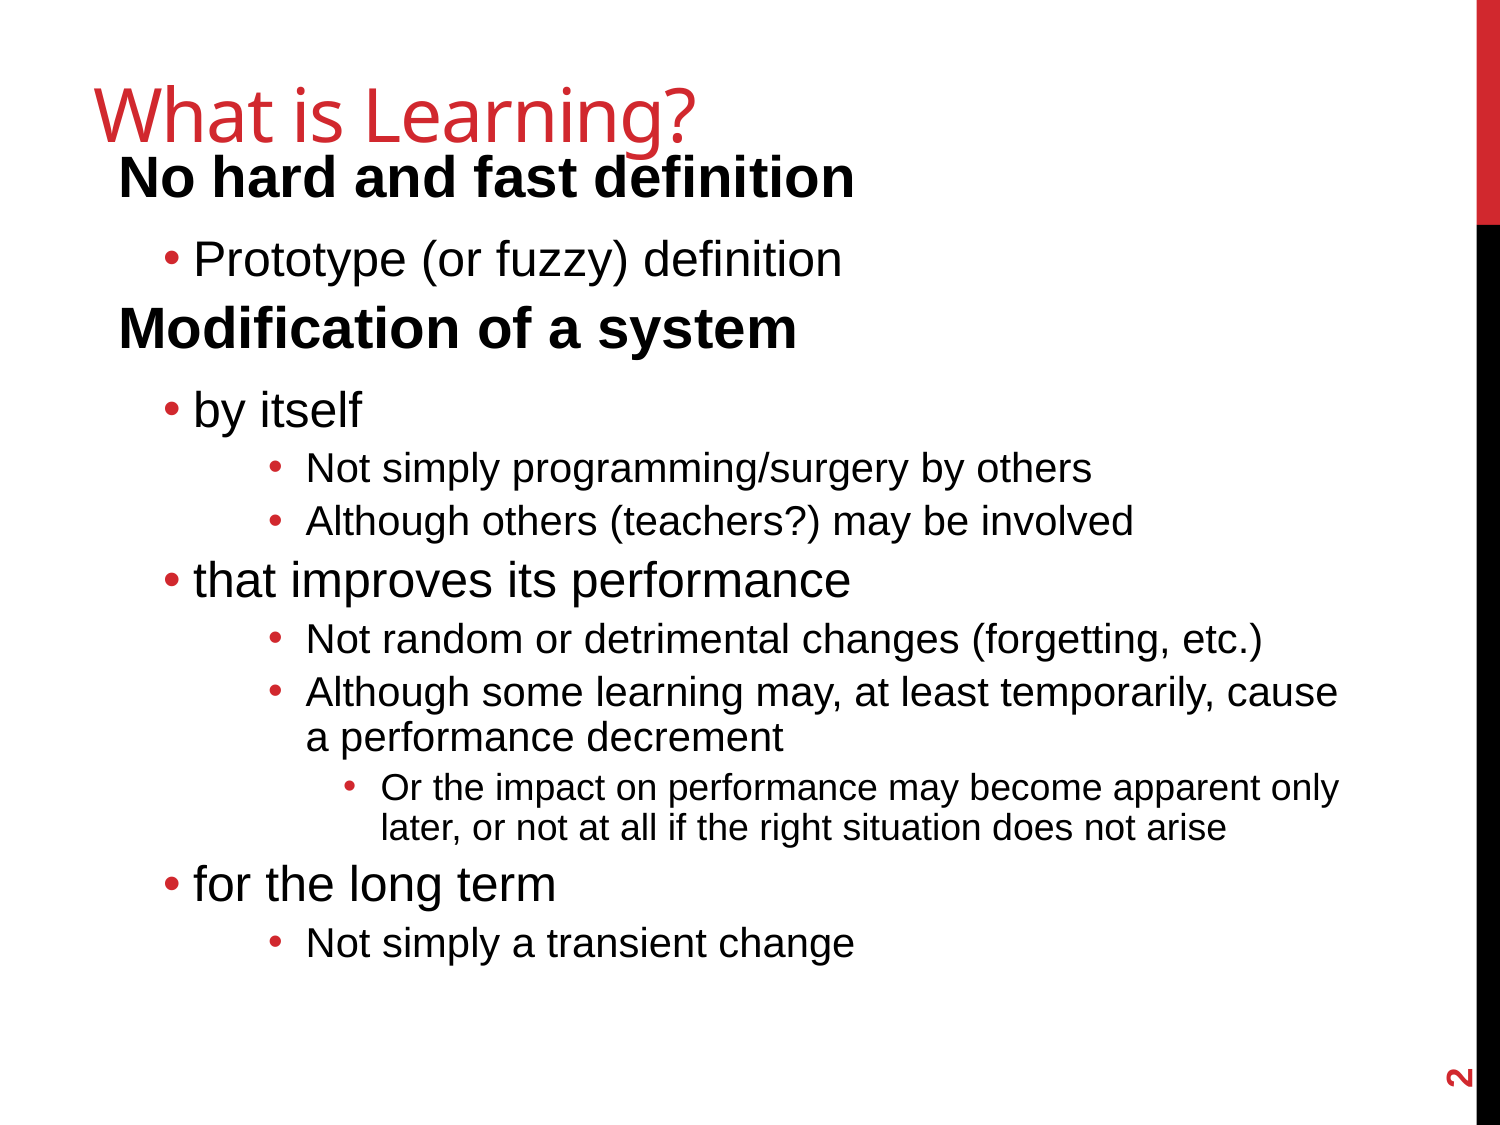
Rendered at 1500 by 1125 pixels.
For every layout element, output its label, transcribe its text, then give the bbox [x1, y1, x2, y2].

title What is Learning? [78, 0, 1354, 165]
slide_number 2 [1427, 887, 1488, 1104]
list No hard and fast definition Prototype (or fuzzy) definition Modification of a system by itself Not simply programming/surgery by others Although others (teachers?) may be involved that improves its performance Not random or detrimental changes (forgetting, etc.) Although some learning may, at least temporarily, cause a performance decrement Or the impact on performance may become apparent only later, or not at all if the right situation does not arise for the long term Not simply a transient change [103, 140, 1379, 997]
